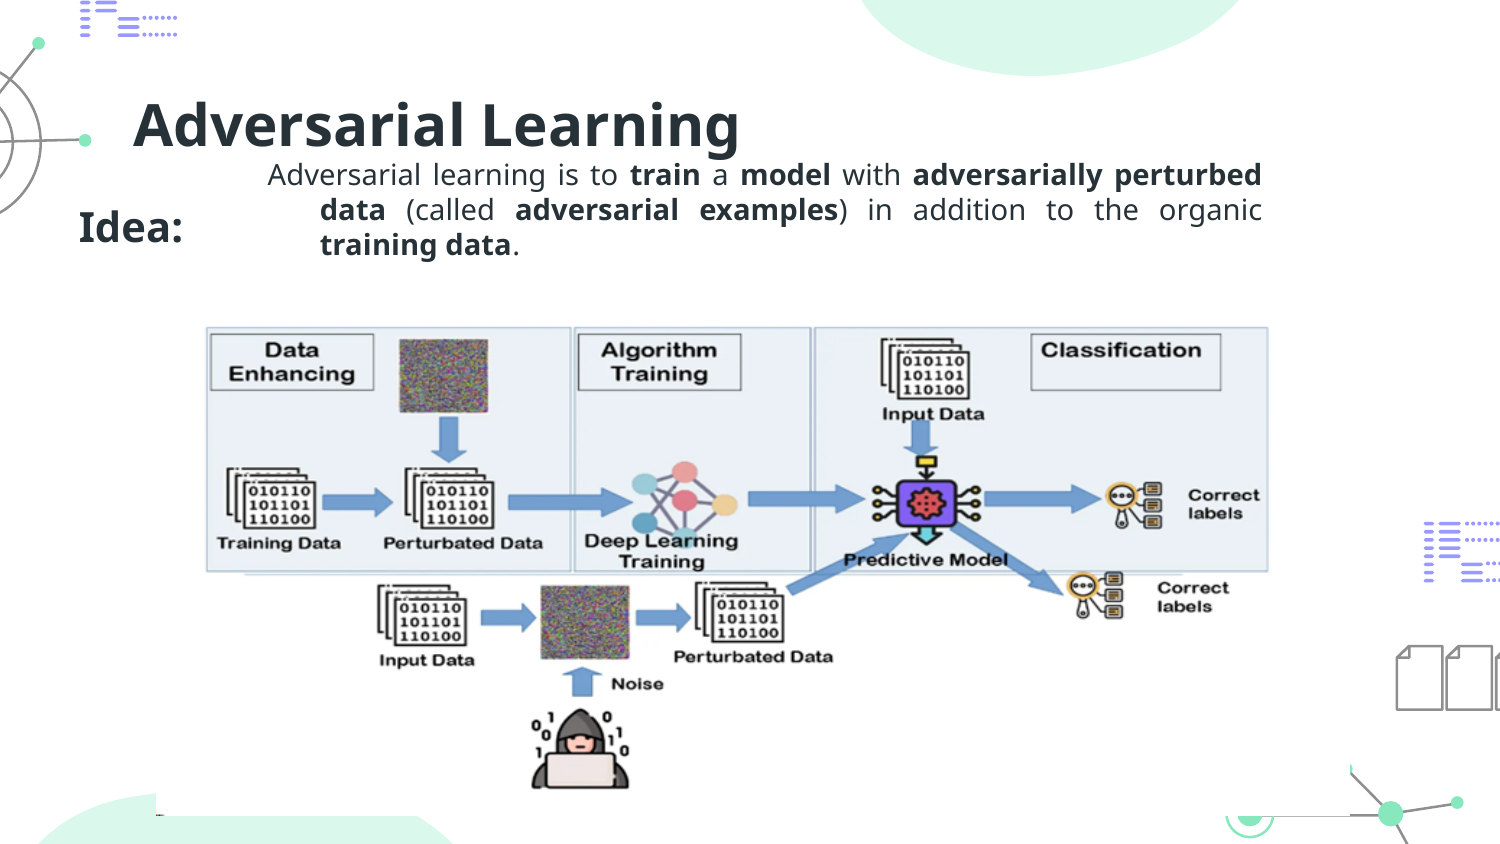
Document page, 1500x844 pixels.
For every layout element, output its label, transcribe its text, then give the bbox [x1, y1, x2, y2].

title Idea: [63, 195, 229, 266]
subtitle Adversarial learning is to train a model with adversarially perturbed data (called adversarial examples) in addition to the organic training data. [229, 182, 1278, 276]
picture [155, 290, 1351, 816]
title Adversarial Learning [118, 72, 1382, 167]
